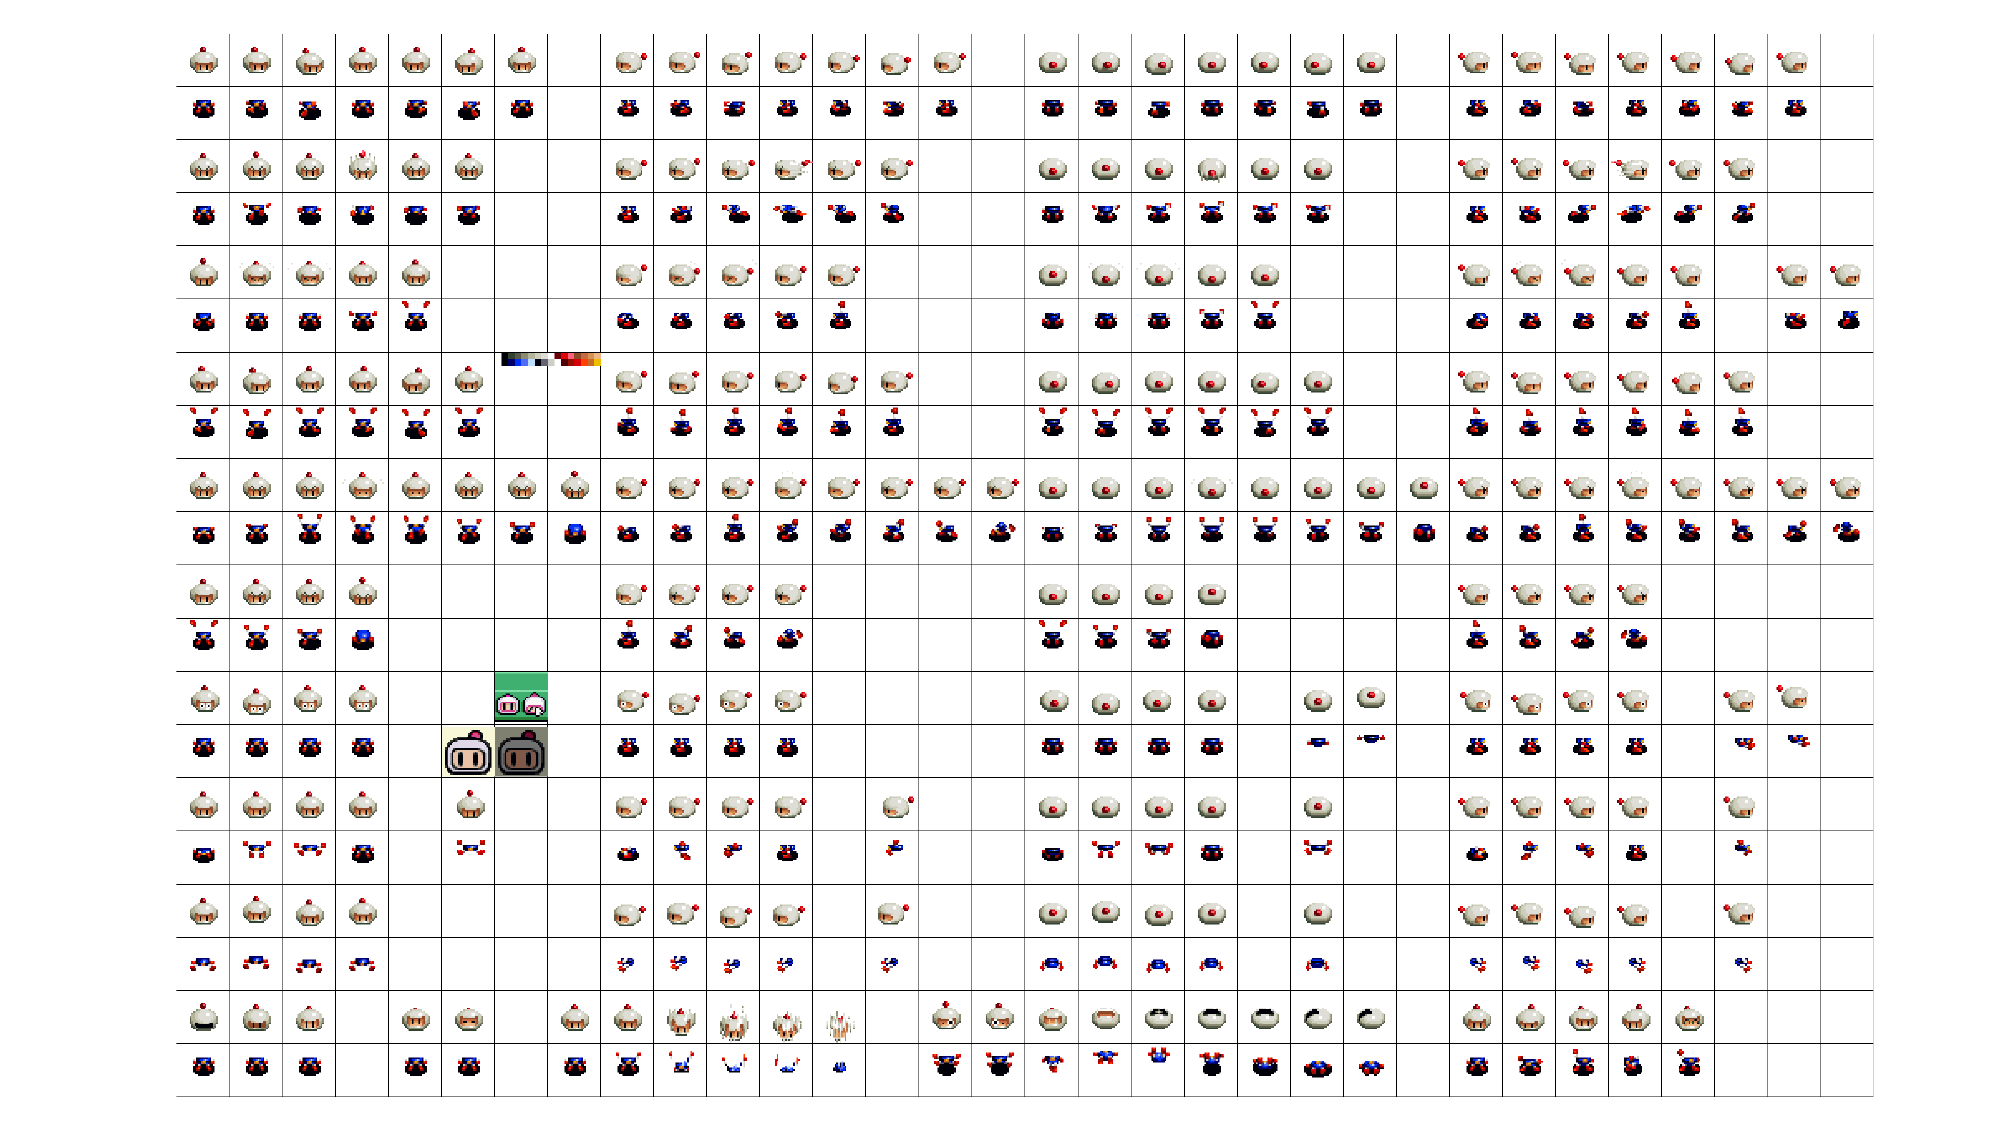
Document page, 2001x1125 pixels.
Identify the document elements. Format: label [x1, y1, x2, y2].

text_box [176, 33, 1874, 1097]
